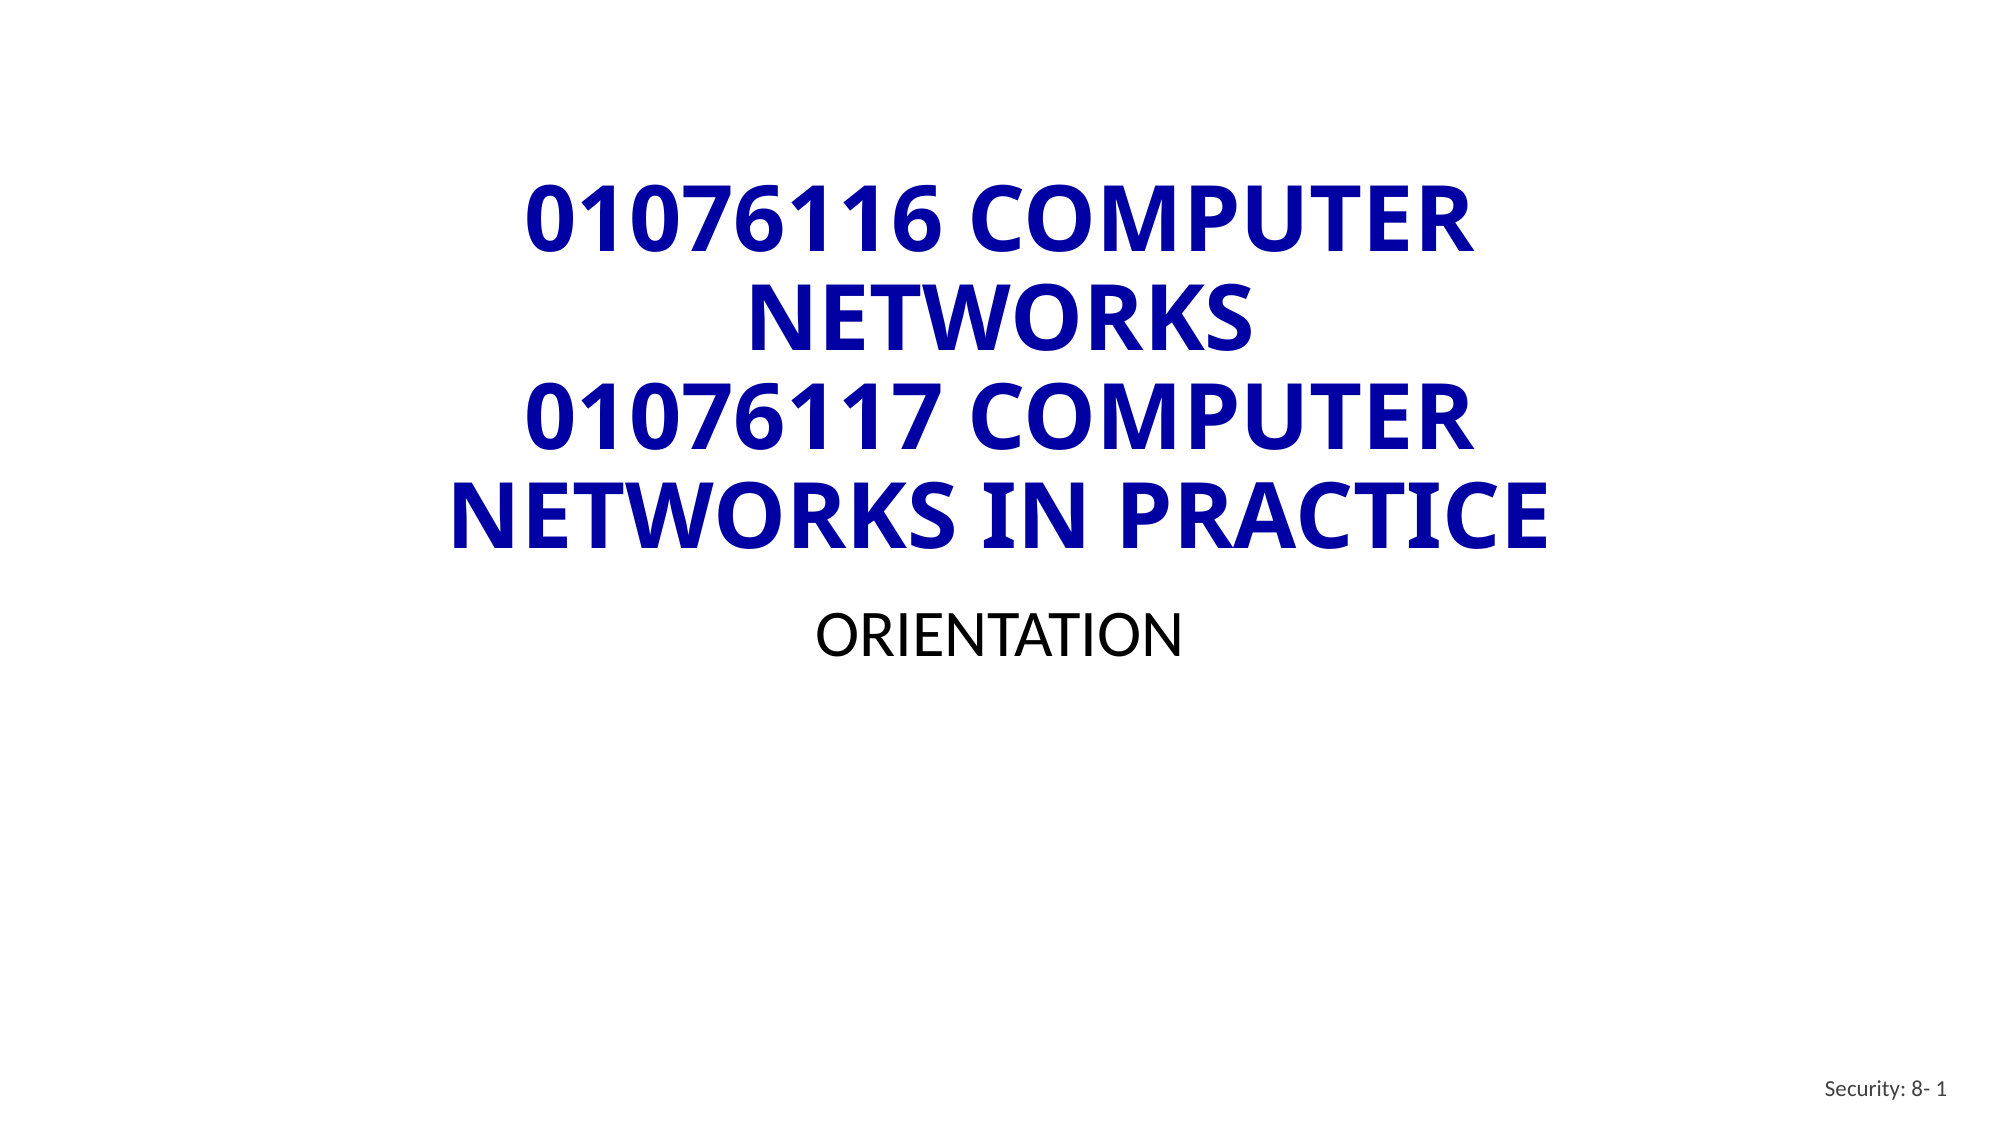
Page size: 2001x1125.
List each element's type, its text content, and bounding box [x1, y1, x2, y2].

slide_number Security: 8- 1 [1580, 1056, 1963, 1117]
title 01076116 COMPUTER NETWORKS 01076117 COMPUTER NETWORKS IN PRACTICE [249, 184, 1750, 576]
subtitle ORIENTATION [249, 590, 1750, 863]
